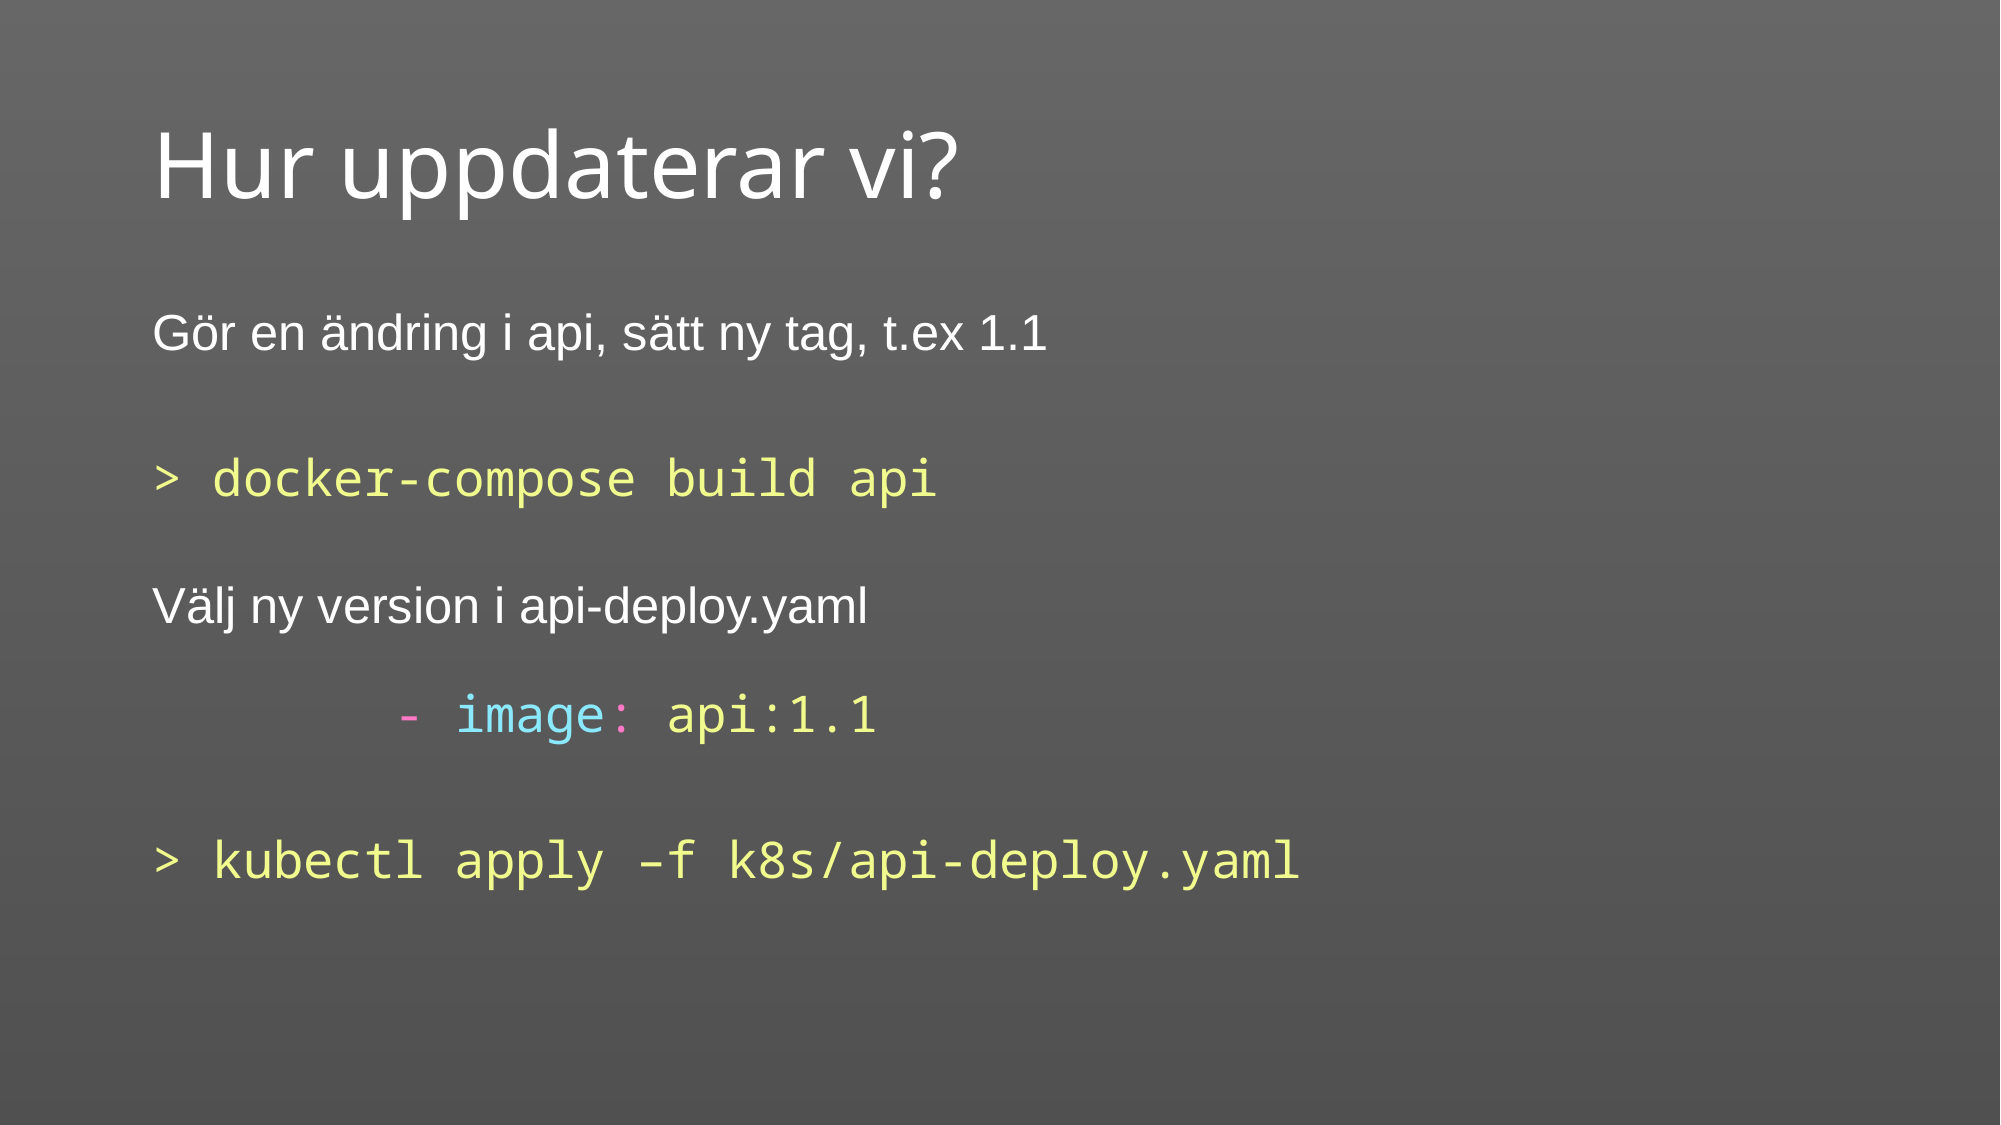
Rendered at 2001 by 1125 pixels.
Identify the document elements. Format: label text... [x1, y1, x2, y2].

list Gör en ändring i api, sätt ny tag, t.ex 1.1 > docker-compose build api Välj ny version i api-deploy.yaml - image: api:1.1 > kubectl apply –f k8s/api-deploy.yaml [137, 299, 1863, 1014]
title Hur uppdaterar vi? [137, 59, 1863, 278]
